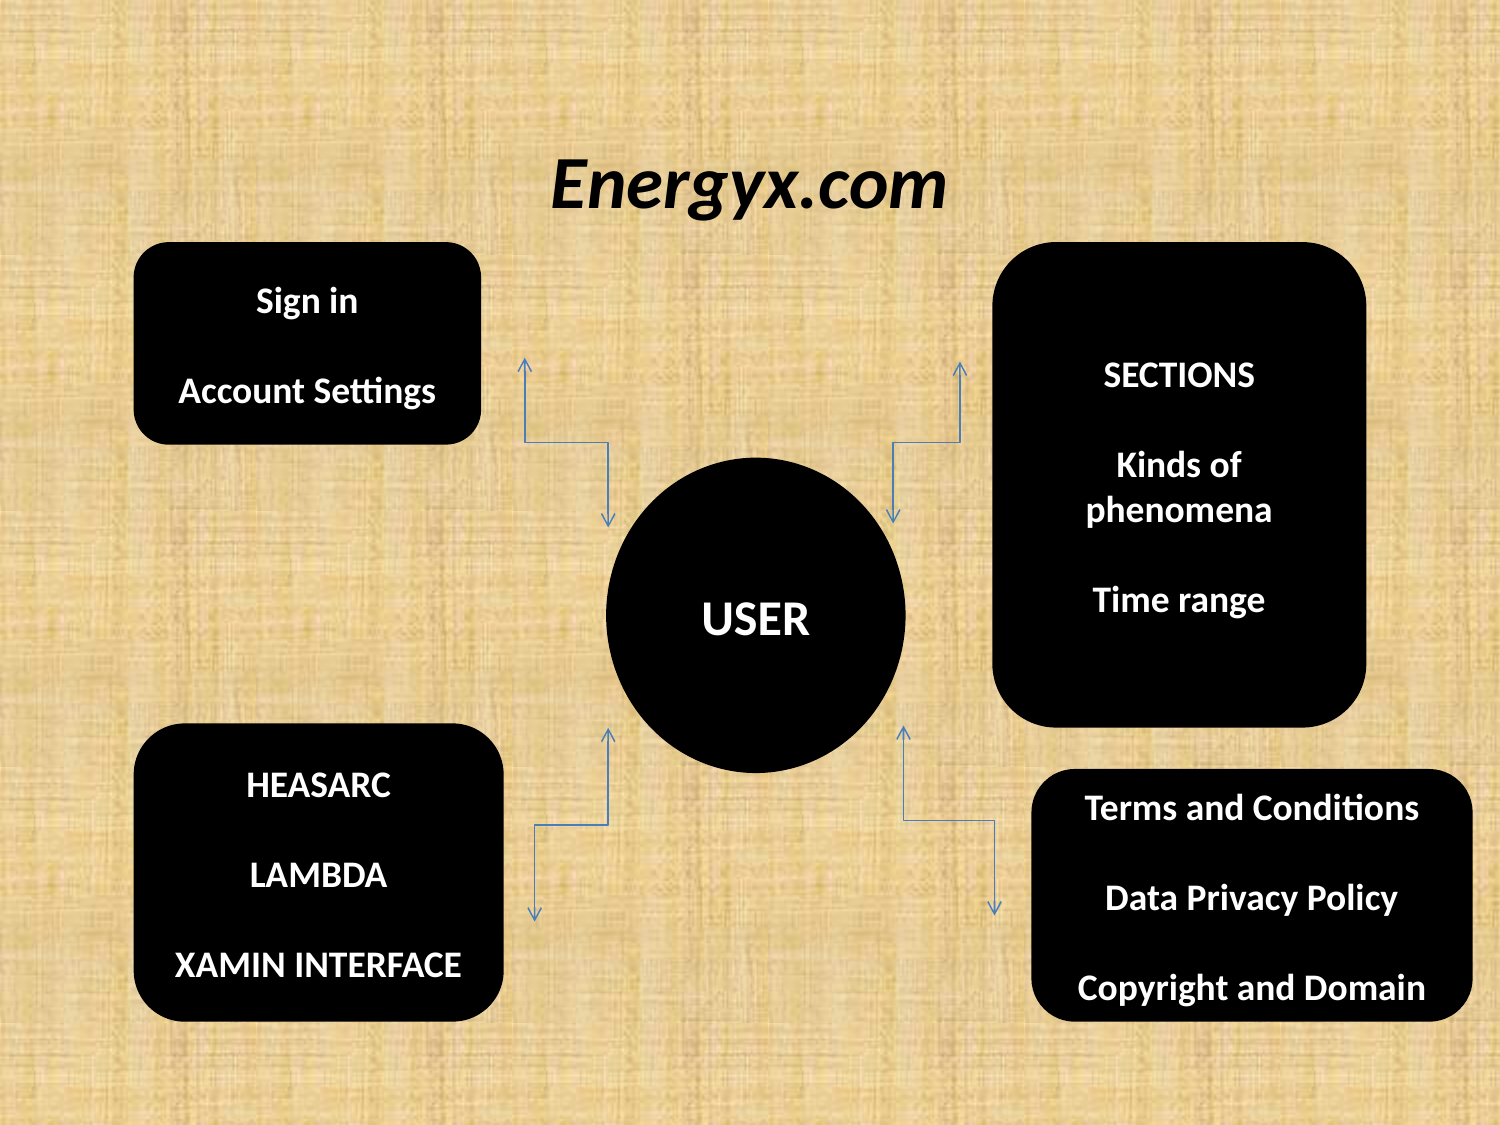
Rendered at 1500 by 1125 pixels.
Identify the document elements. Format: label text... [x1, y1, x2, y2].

text_box Sign in Account Settings [133, 242, 482, 445]
text_box HEASARC LAMBDA XAMIN INTERFACE [133, 723, 504, 1022]
text_box Terms and Conditions Data Privacy Policy Copyright and Domain [1031, 768, 1473, 1022]
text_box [481, 400, 652, 485]
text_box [853, 774, 1045, 867]
text_box USER [606, 457, 906, 774]
picture [0, 0, 1500, 1125]
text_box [474, 787, 669, 862]
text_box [845, 408, 1008, 477]
title Energyx.com [112, 54, 1388, 303]
subtitle [159, 302, 1376, 1024]
text_box SECTIONS Kinds of phenomena Time range [992, 242, 1367, 728]
